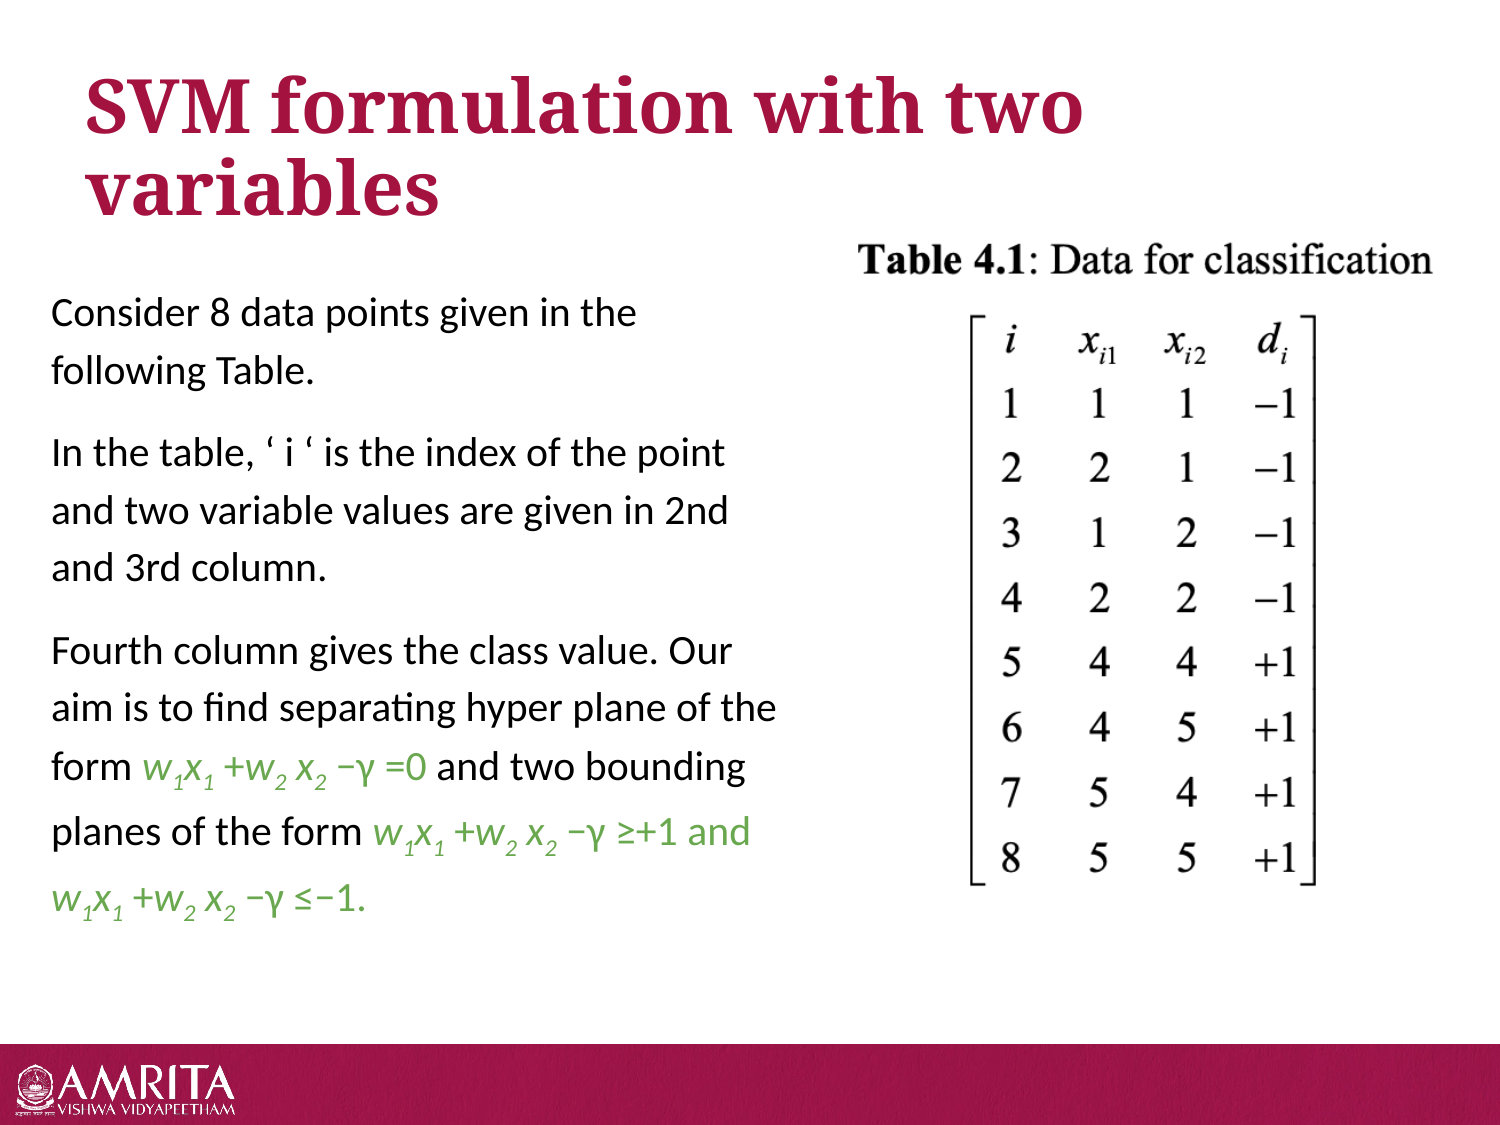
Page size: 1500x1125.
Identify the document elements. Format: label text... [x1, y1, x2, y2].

title SVM formulation with two variables [70, 112, 1460, 189]
text_box Consider 8 data points given in the following Table. In the table, ‘ i ‘ is the index of the point and two variable values are given in 2nd and 3rd column. Fourth column gives the class value. Our aim is to find separating hyper plane of the form w1x1 +w2 x2 −γ =0 and two bounding planes of the form w1x1 +w2 x2 −γ ≥+1 and w1x1 +w2 x2 −γ ≤−1. [36, 270, 801, 1015]
picture [0, 1044, 1500, 1125]
picture [825, 212, 1476, 921]
